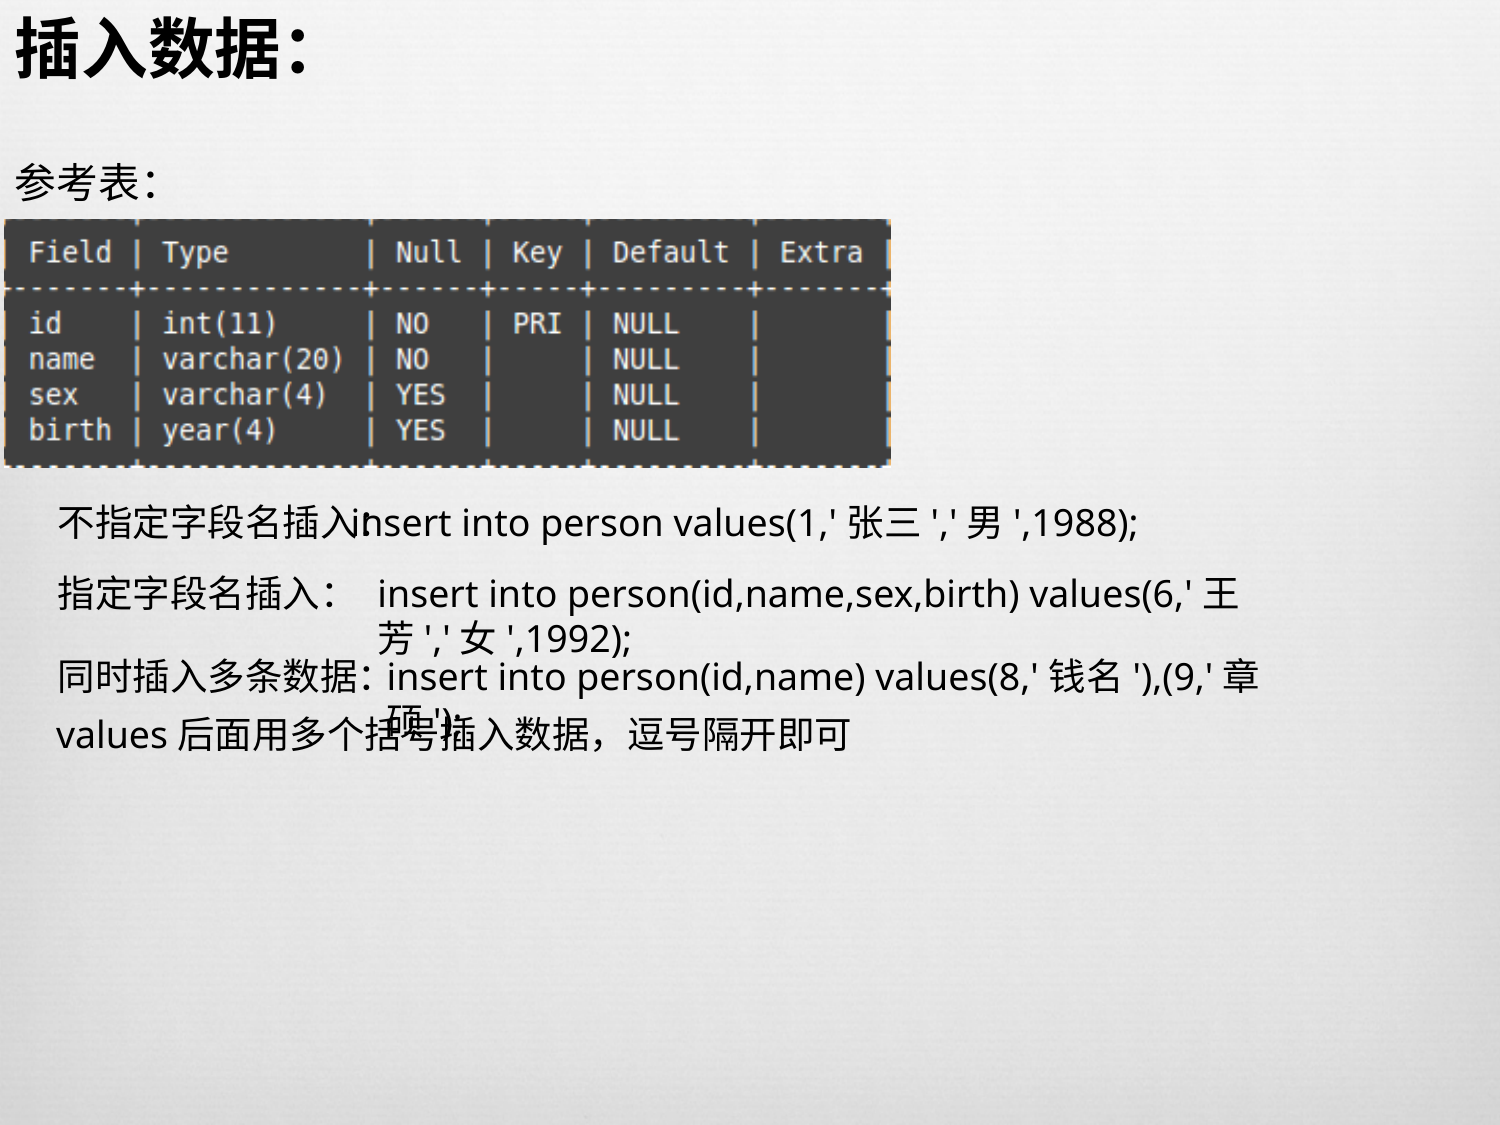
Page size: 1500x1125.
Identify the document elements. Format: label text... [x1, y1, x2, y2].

text_box 同时插入多条数据： [43, 645, 371, 704]
text_box 指定字段名插入： [42, 562, 362, 623]
text_box insert into person(id,name,sex,birth) values(6,'王芳','女',1992); [362, 562, 1500, 668]
picture [4, 219, 891, 469]
text_box insert into person(id,name) values(8,'钱名'),(9,'章硕'); [371, 645, 1326, 750]
text_box 插入数据： 参考表： [0, 0, 1500, 215]
text_box 不指定字段名插入： [43, 491, 335, 552]
text_box insert into person values(1,'张三','男',1988); [335, 491, 1154, 552]
text_box values后面用多个括号插入数据，逗号隔开即可 [41, 704, 1093, 764]
